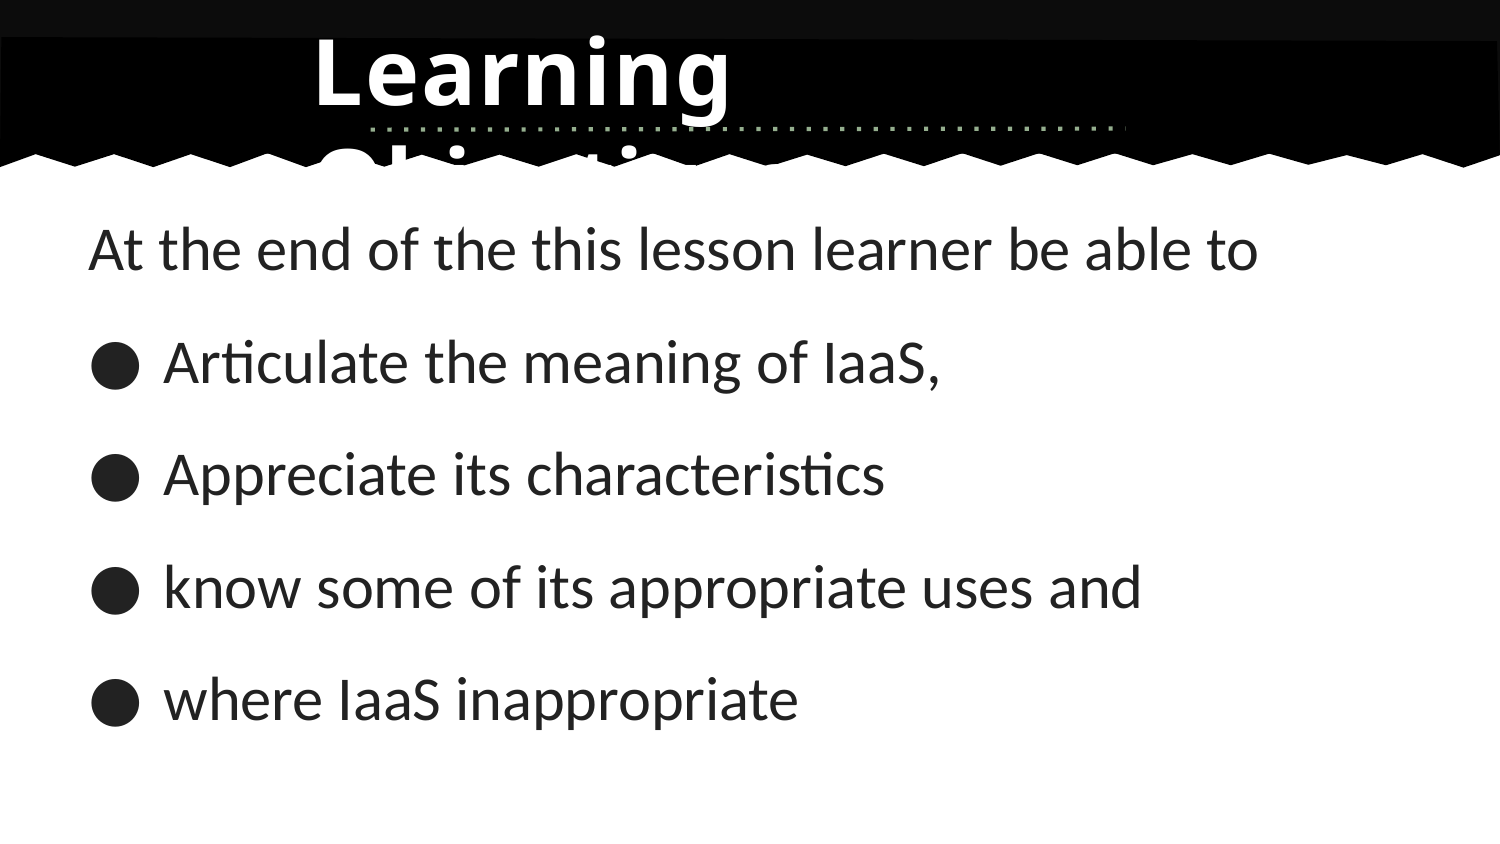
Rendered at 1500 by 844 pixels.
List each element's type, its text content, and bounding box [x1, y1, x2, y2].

title Learning Objectives [309, 177, 1189, 235]
text_box At the end of the this lesson learner be able to Articulate the meaning of IaaS, Appreciate its characteristics know some of its appropriate uses and where IaaS inappropriate [86, 177, 1267, 734]
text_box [0, 0, 1500, 168]
